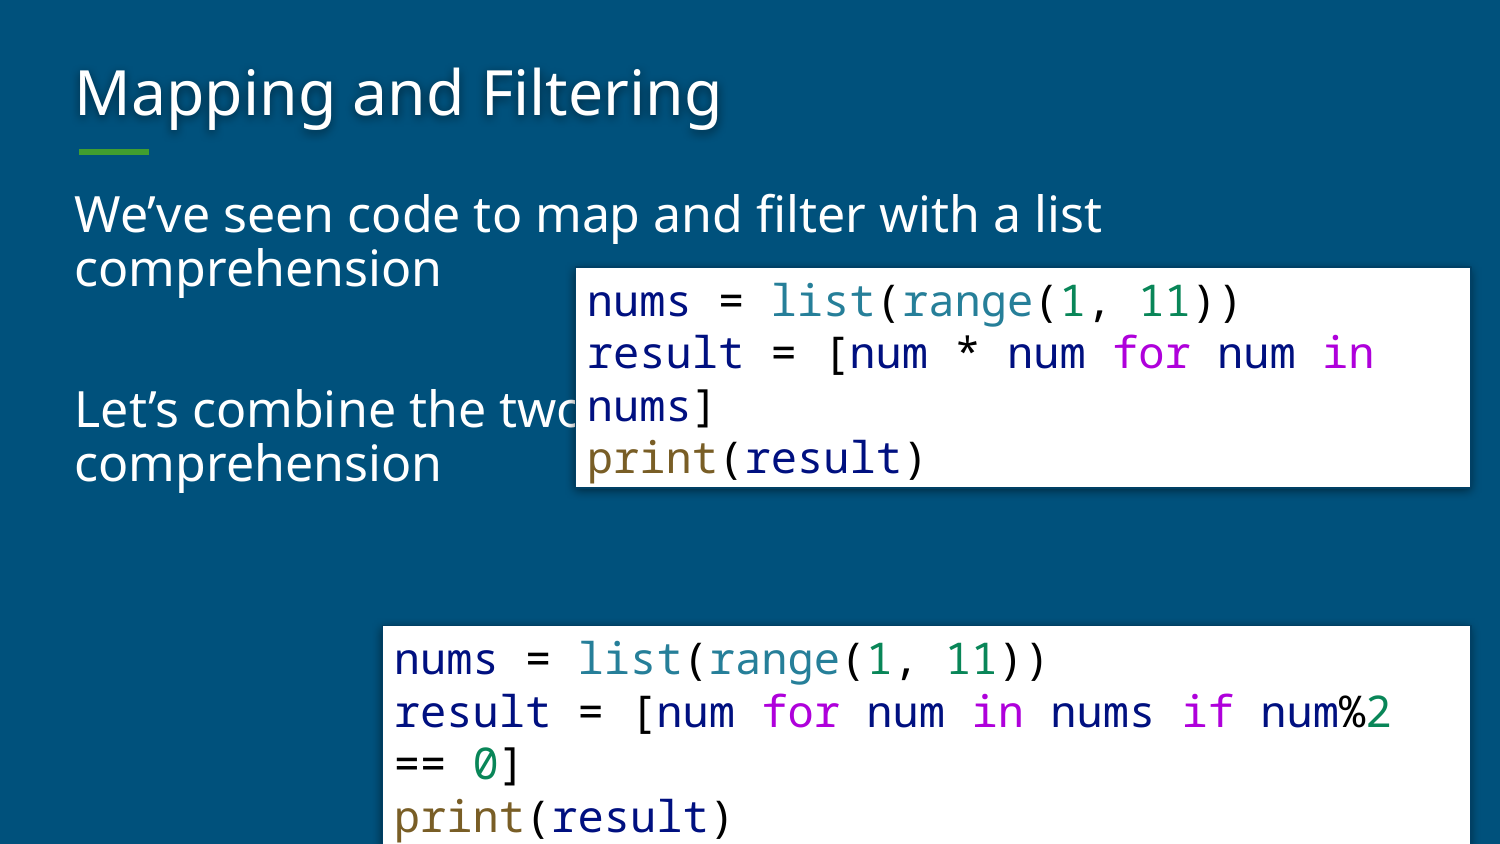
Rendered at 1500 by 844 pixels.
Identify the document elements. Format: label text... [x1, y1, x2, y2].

text_box nums = list(range(1, 11)) result = [num for num in nums if num%2 == 0] print(result) [382, 625, 1471, 844]
list We’ve seen code to map and filter with a list comprehension Let’s combine the two ideas to map and filter in 1 list comprehension [63, 183, 1437, 750]
title Mapping and Filtering [63, 39, 1437, 152]
text_box nums = list(range(1, 11)) result = [num * num for num in nums] print(result) [575, 267, 1471, 489]
